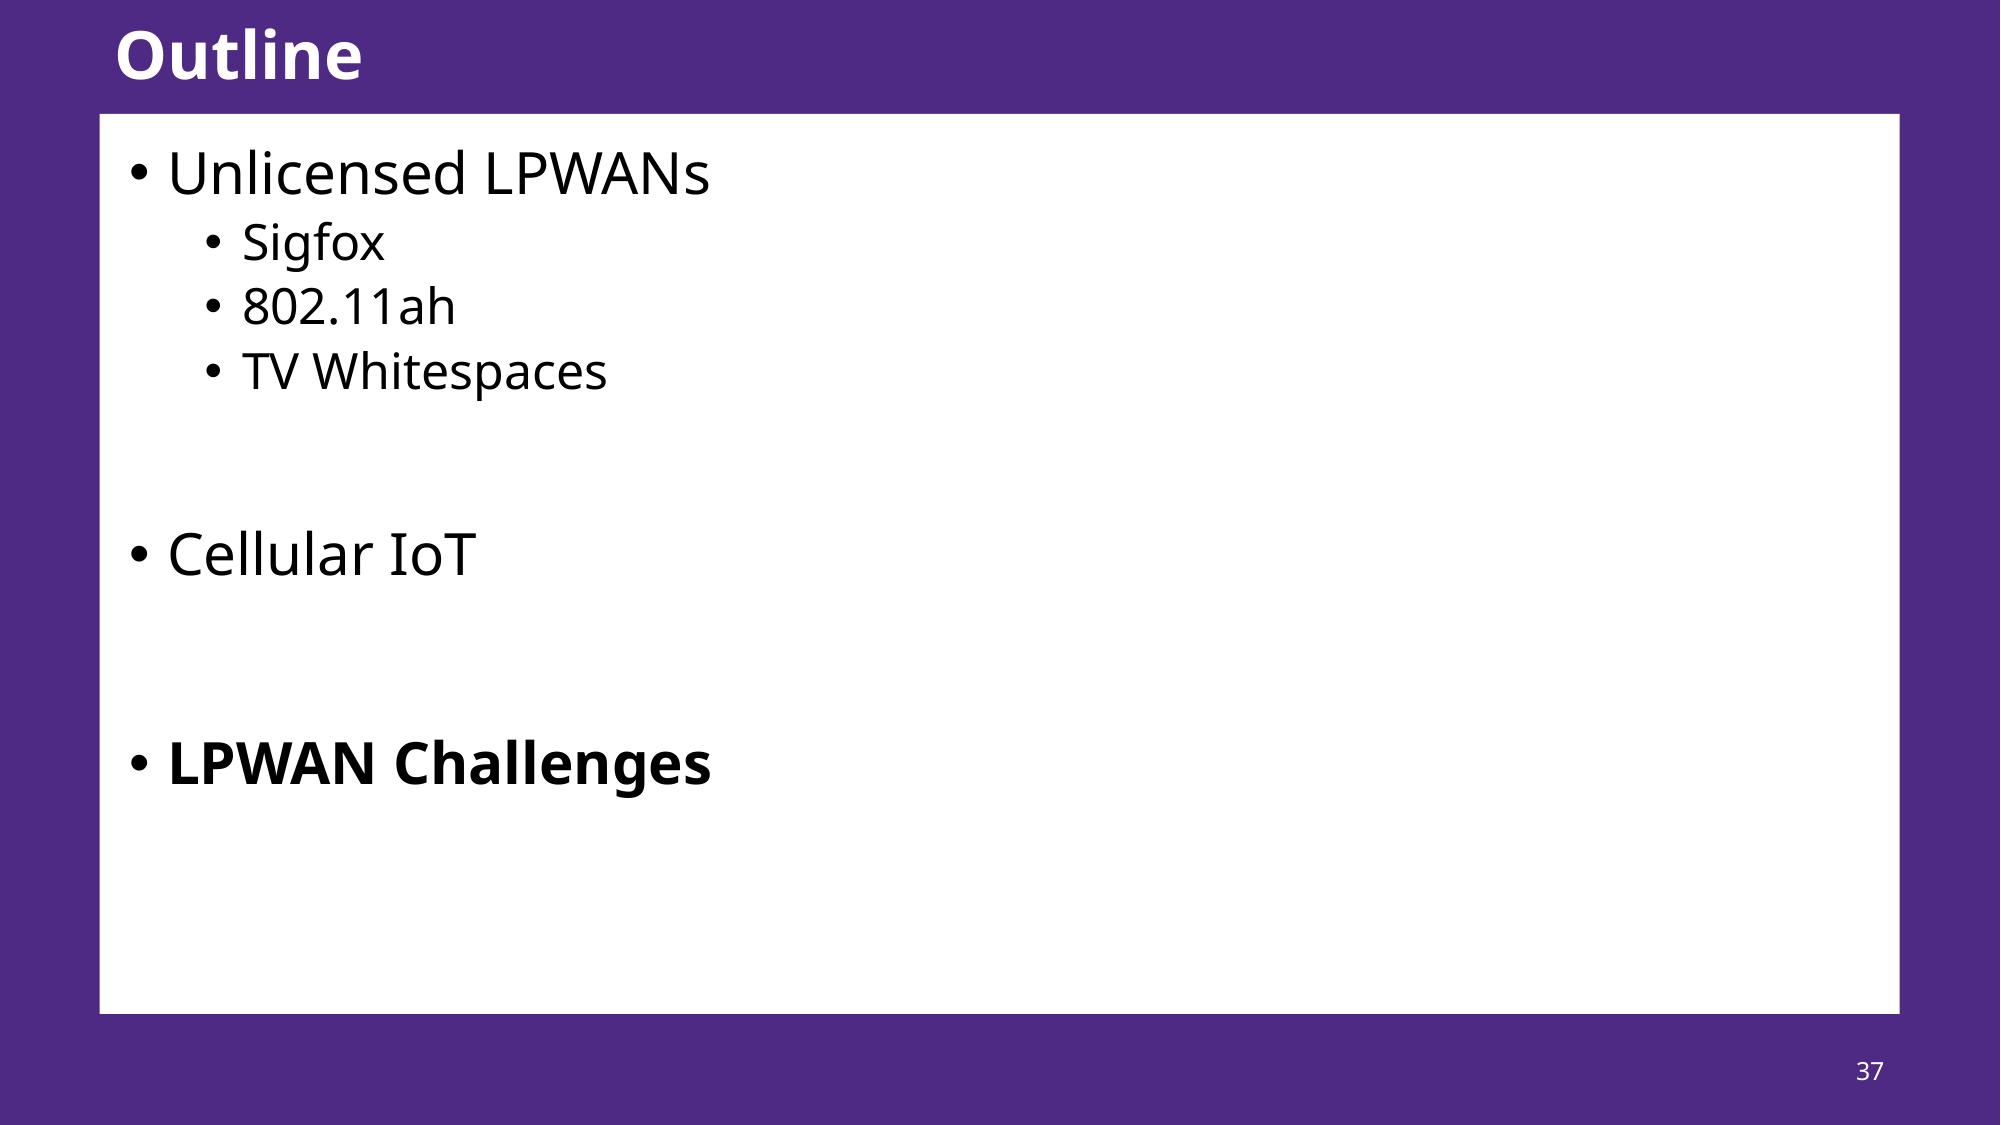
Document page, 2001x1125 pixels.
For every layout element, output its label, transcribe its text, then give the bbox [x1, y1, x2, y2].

slide_number 37 [1749, 1042, 1900, 1103]
title Outline [99, 1, 1900, 114]
list Unlicensed LPWANs Sigfox 802.11ah TV Whitespaces Cellular IoT LPWAN Challenges [99, 114, 1900, 1014]
